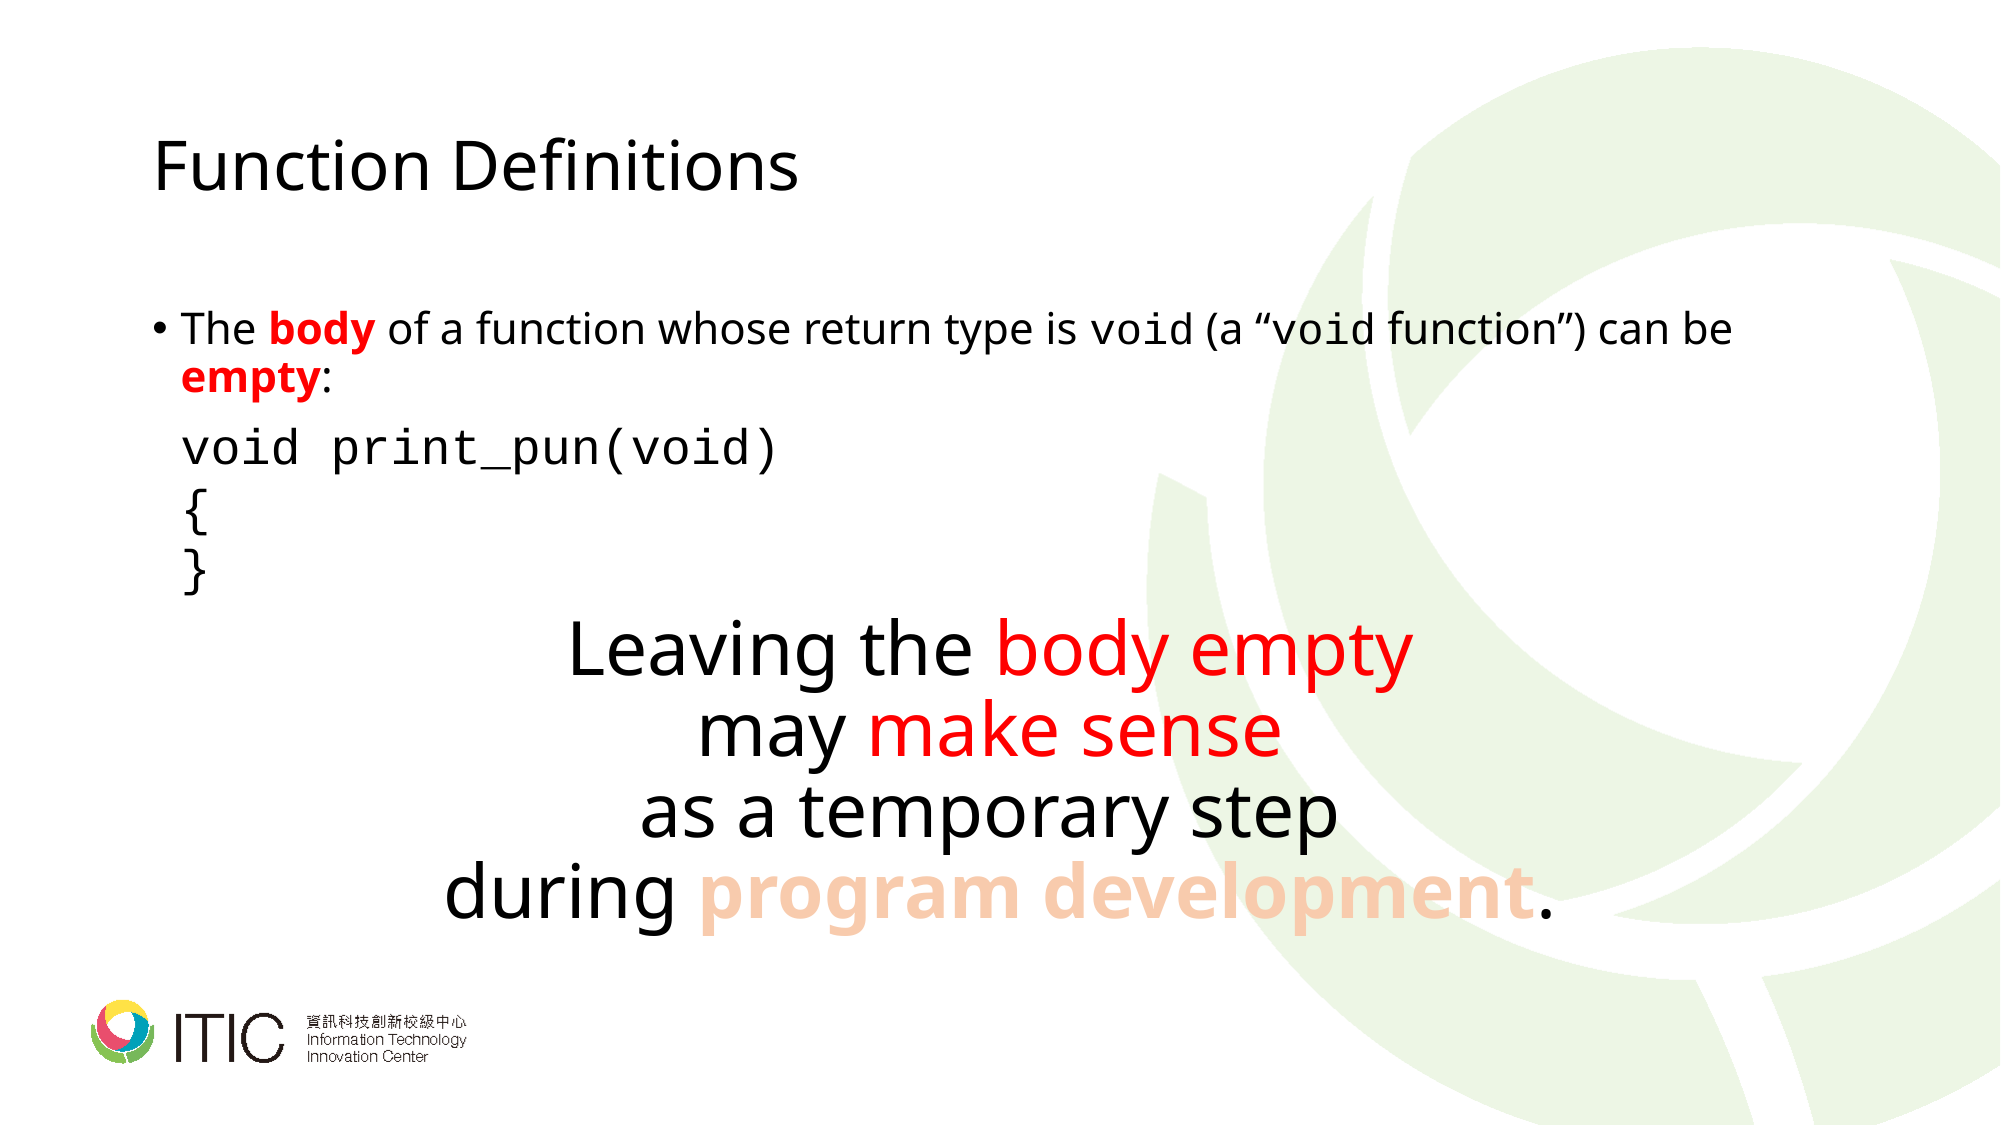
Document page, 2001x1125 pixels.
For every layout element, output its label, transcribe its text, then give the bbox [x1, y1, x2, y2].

title Function Definitions [137, 59, 1863, 278]
list The body of a function whose return type is void (a “void function”) can be empty: void print_pun(void) { } Leaving the body empty may make sense as a temporary step during program development. [137, 299, 1863, 1014]
picture [0, 0, 2001, 1125]
